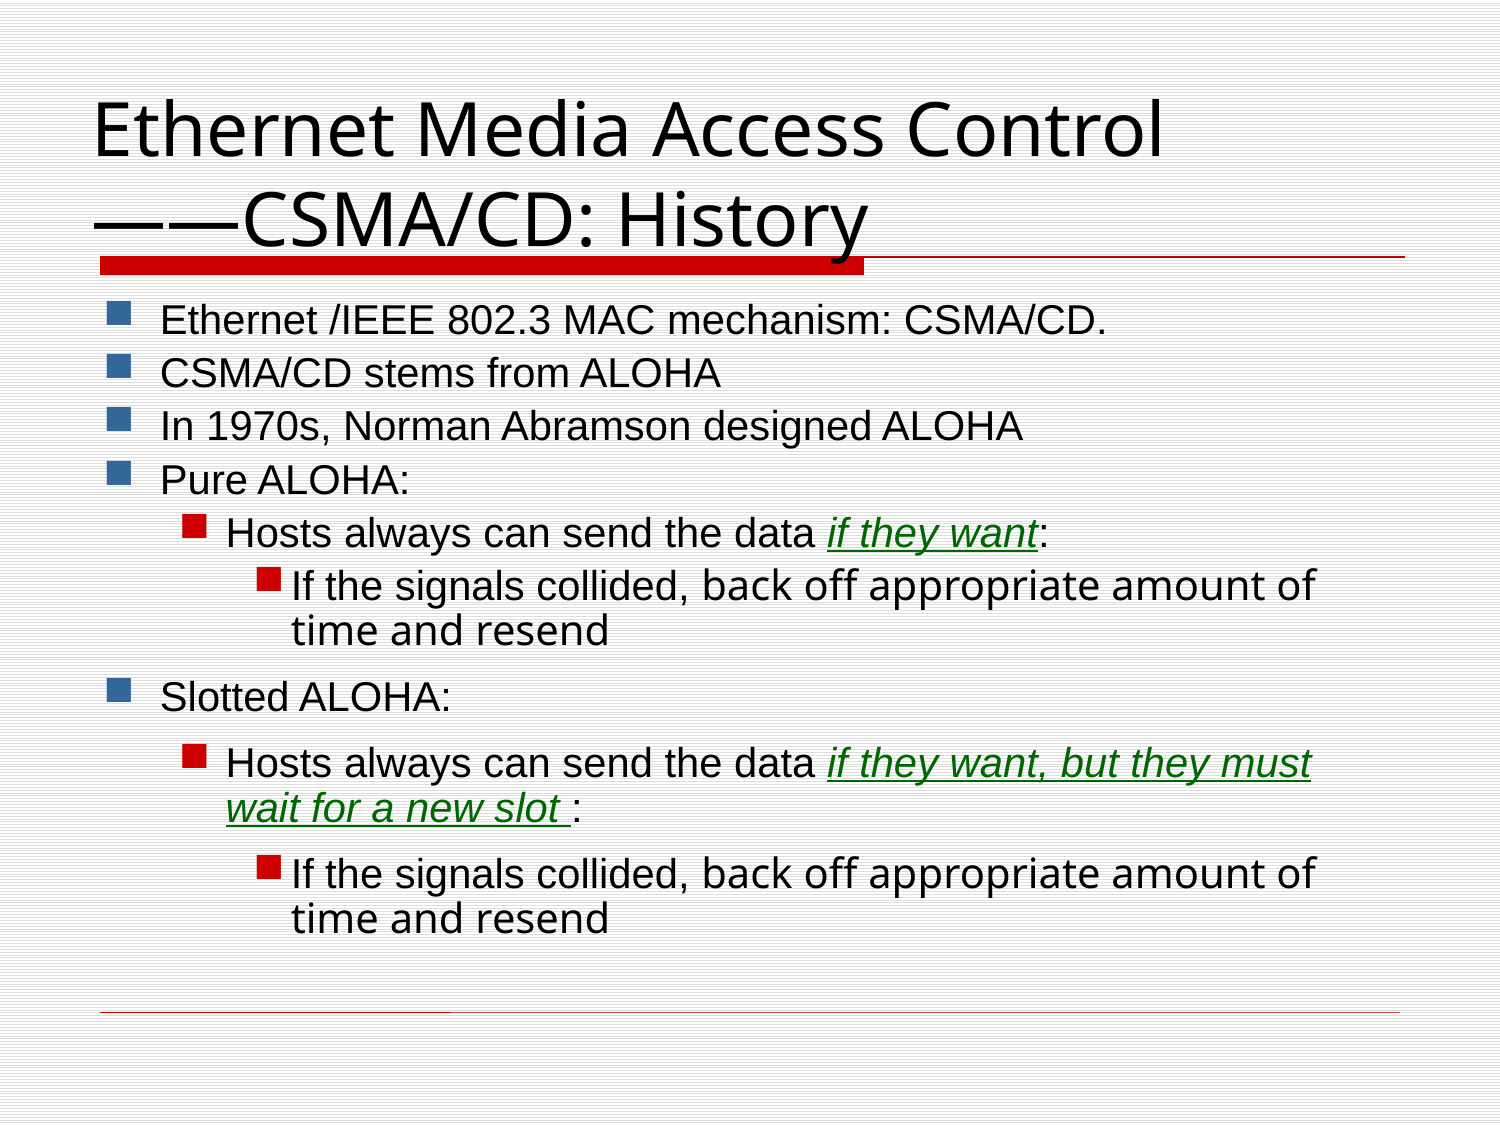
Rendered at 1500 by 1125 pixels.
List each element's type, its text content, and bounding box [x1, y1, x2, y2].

text_box Ethernet /IEEE 802.3 MAC mechanism: CSMA/CD. CSMA/CD stems from ALOHA In 1970s, Norman Abramson designed ALOHA Pure ALOHA: Hosts always can send the data if they want: If the signals collided, back off appropriate amount of time and resend Slotted ALOHA: Hosts always can send the data if they want, but they must wait for a new slot : If the signals collided, back off appropriate amount of time and resend [88, 290, 1401, 1104]
text_box Ethernet Media Access Control ——CSMA/CD: History [76, 90, 1500, 253]
